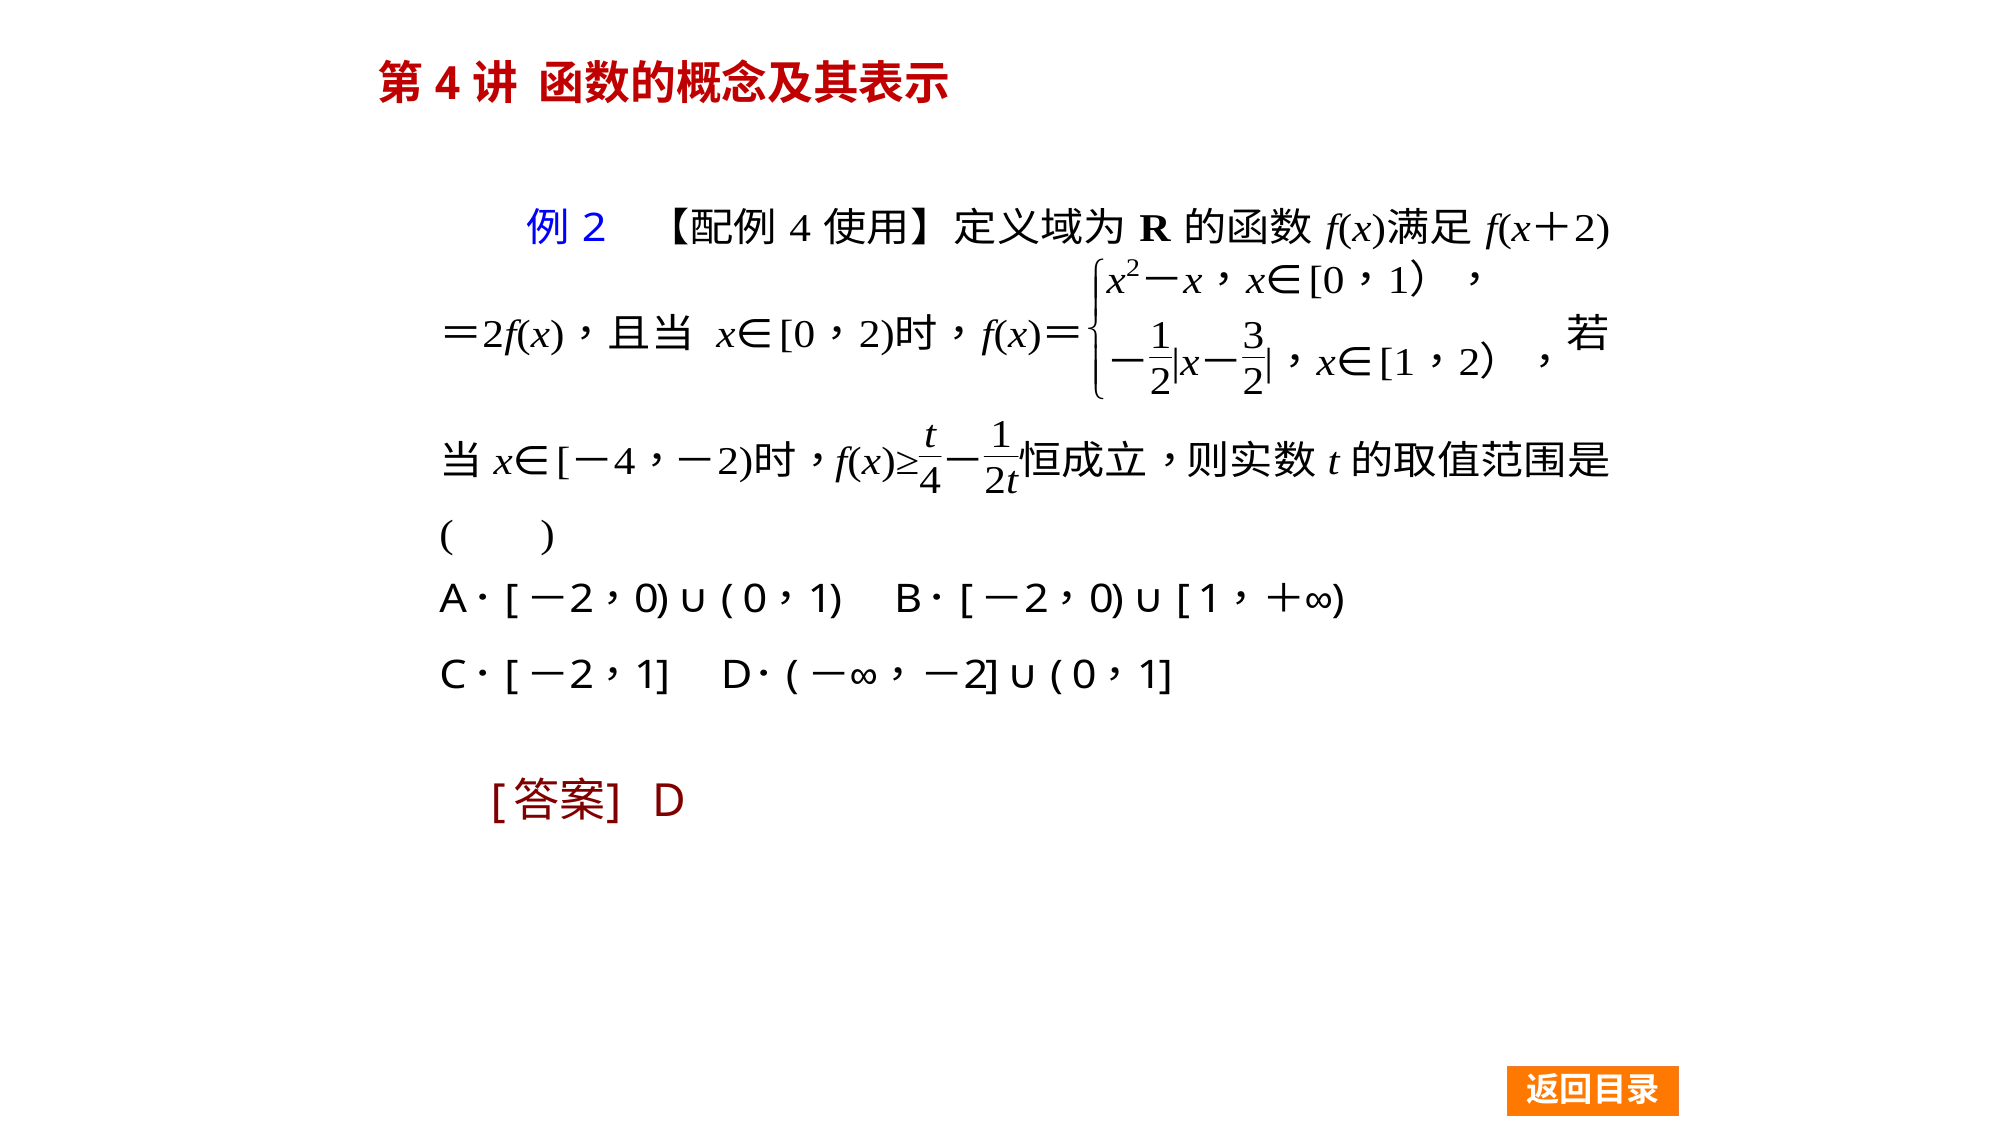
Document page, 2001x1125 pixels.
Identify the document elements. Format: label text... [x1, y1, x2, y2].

text_box 返回目录 [1507, 1066, 1679, 1116]
text_box 第4讲 函数的概念及其表示 [362, 42, 1461, 121]
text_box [490, 770, 1645, 950]
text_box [439, 202, 1610, 745]
